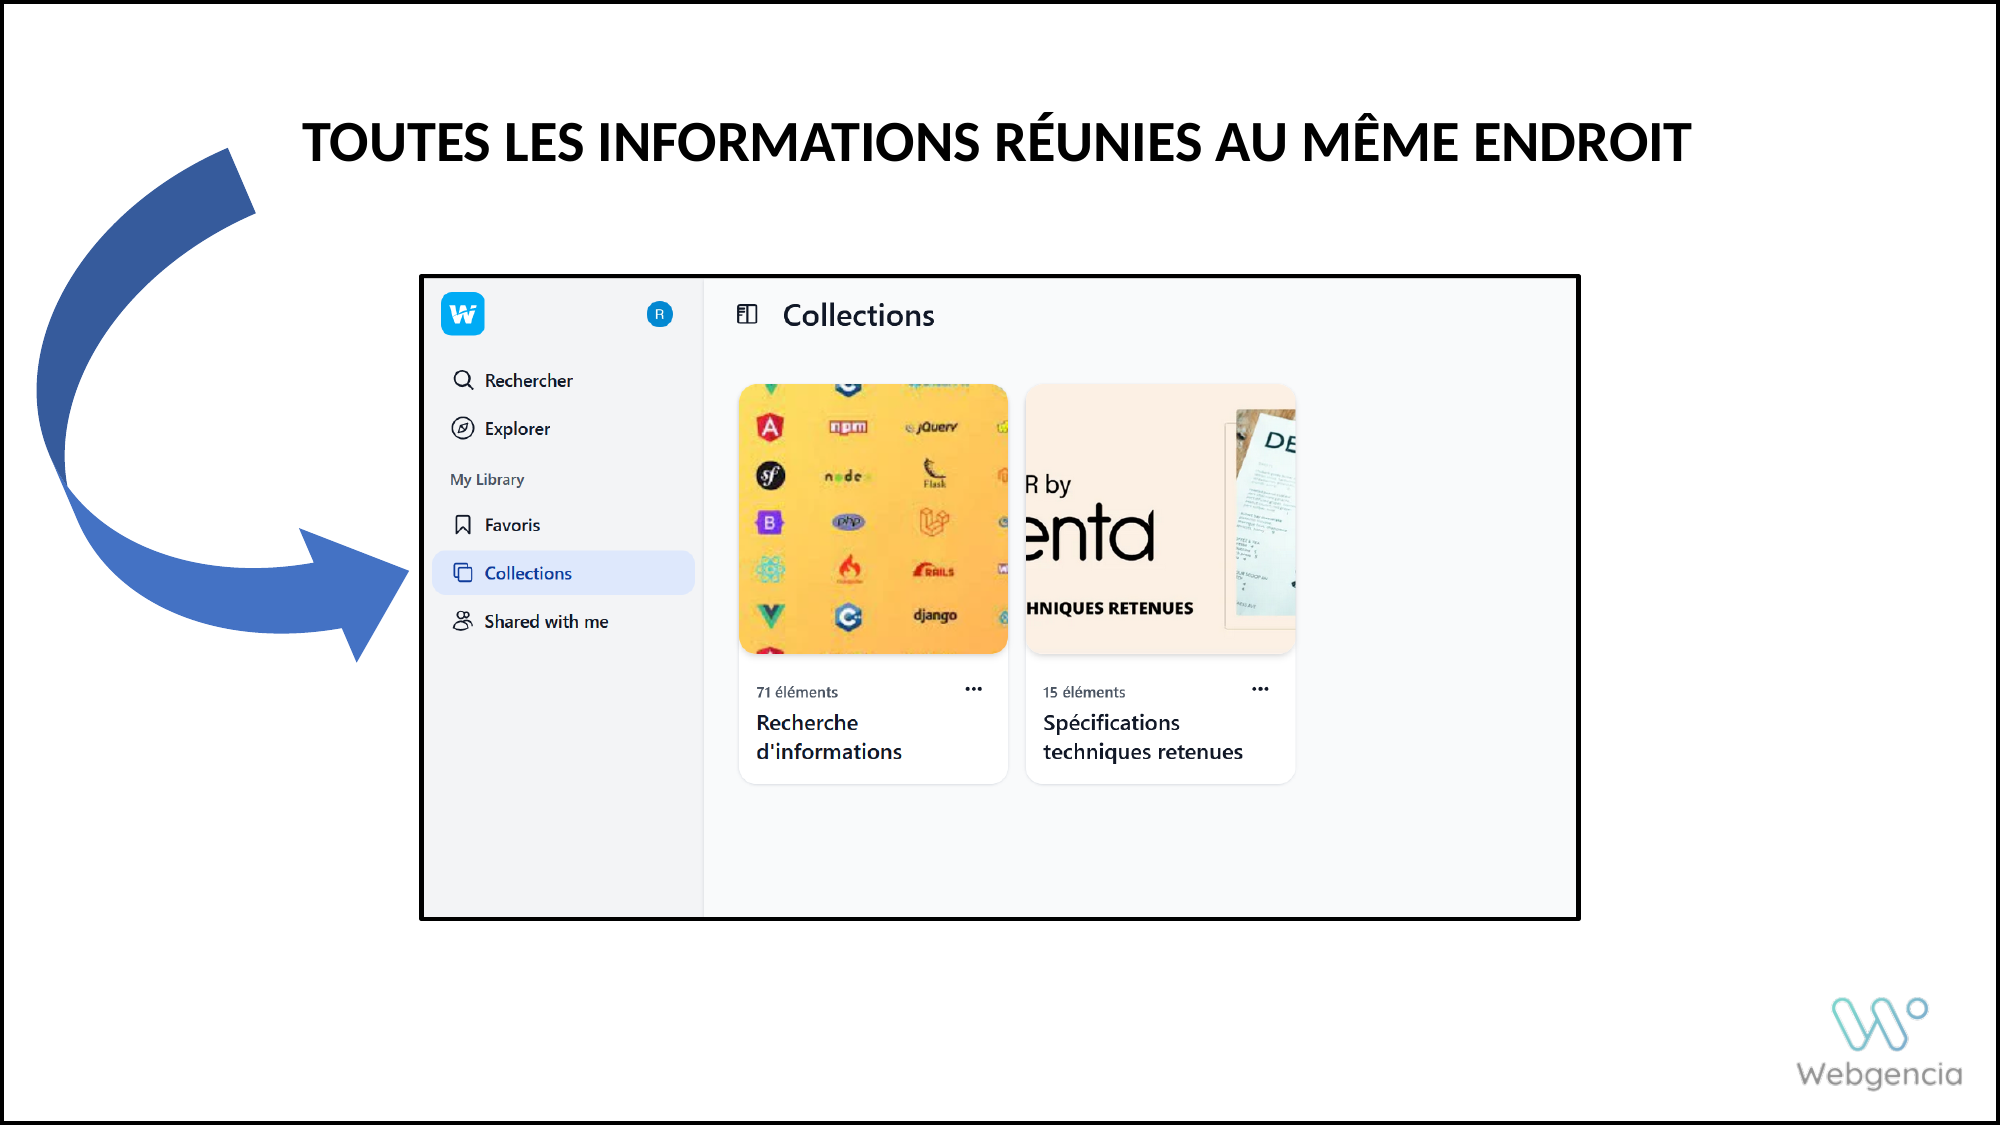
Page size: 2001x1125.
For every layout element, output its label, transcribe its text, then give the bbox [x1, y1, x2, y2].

text_box [35, 146, 411, 665]
table_header [4, 4, 1996, 1121]
picture [423, 278, 1577, 917]
picture [1769, 972, 1987, 1095]
text_box TOUTES LES INFORMATIONS RÉUNIES AU MÊME ENDROIT [287, 95, 1709, 181]
